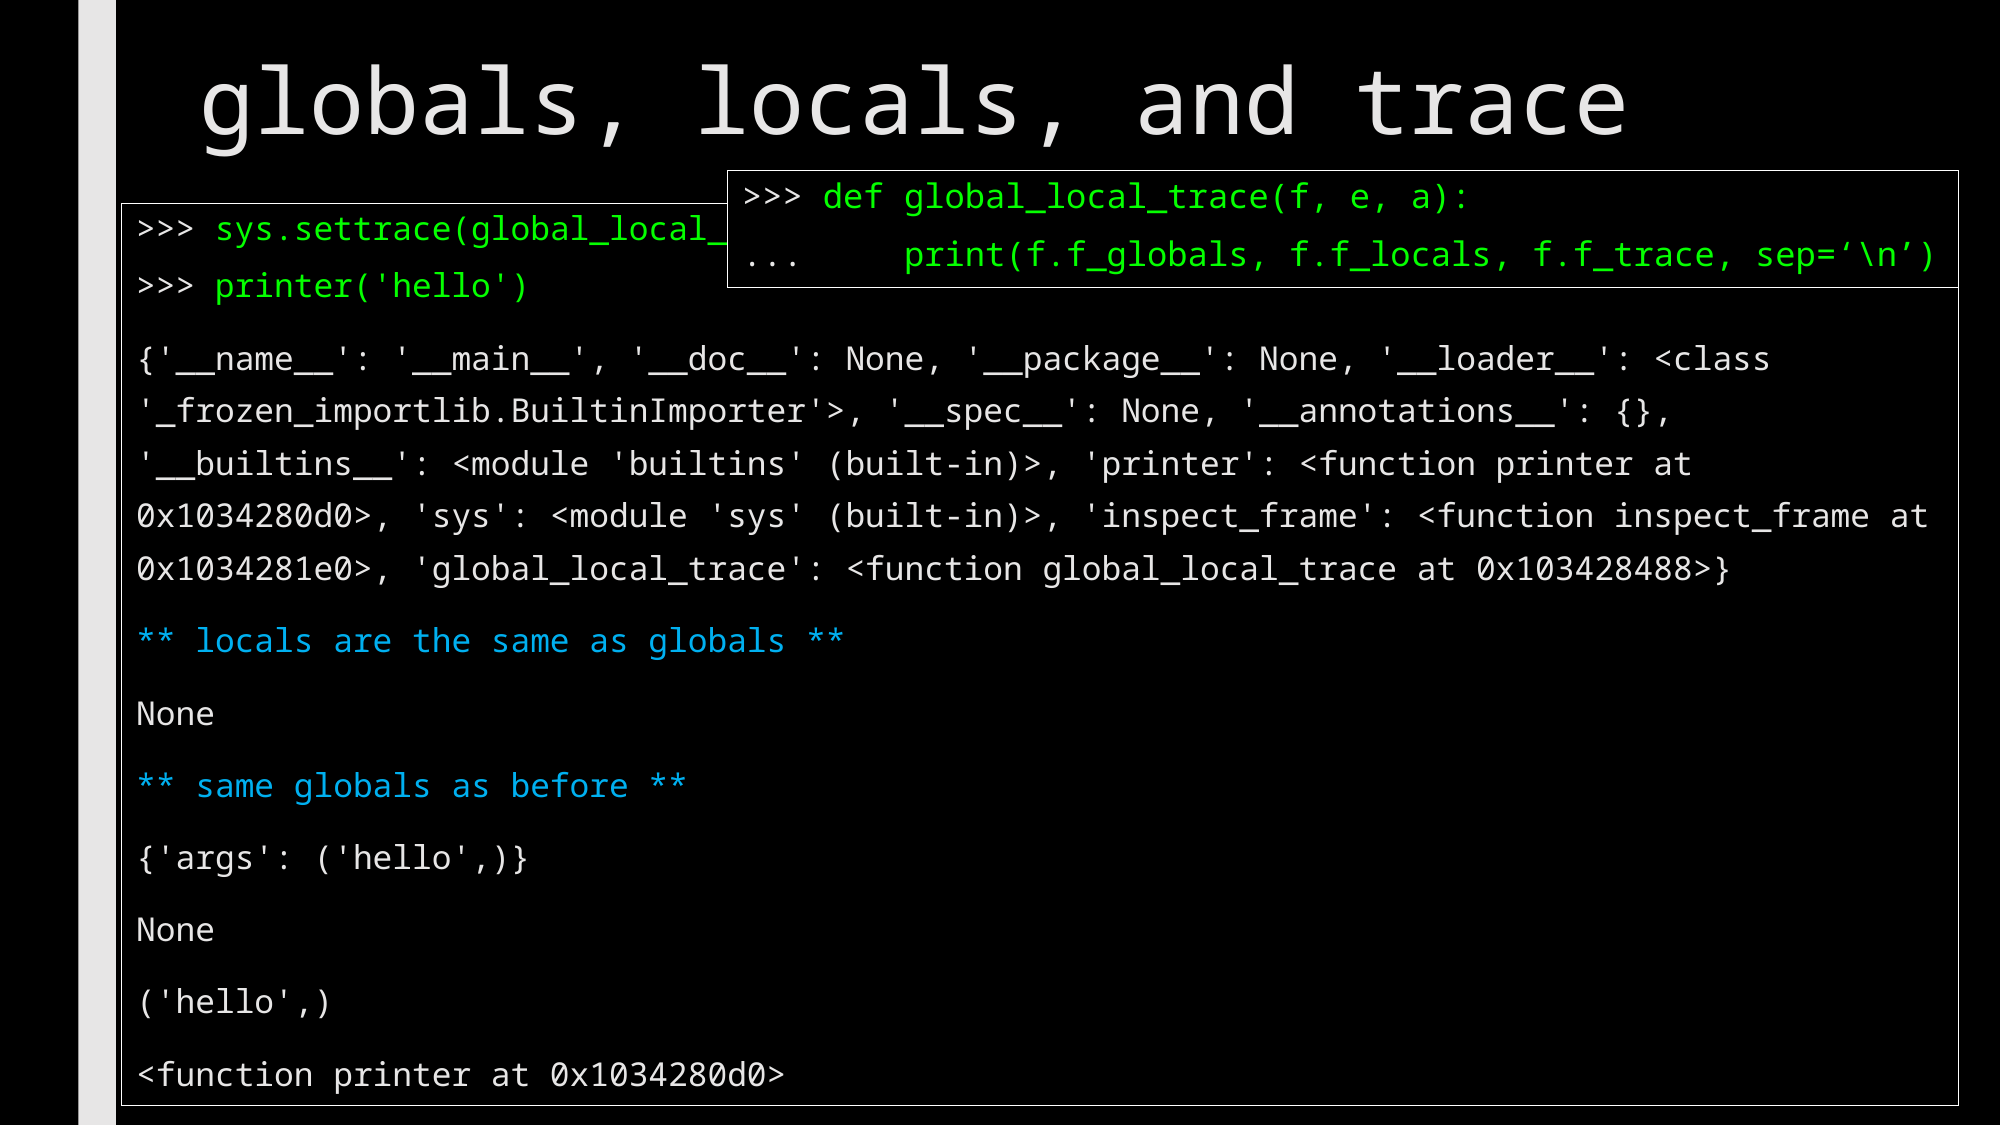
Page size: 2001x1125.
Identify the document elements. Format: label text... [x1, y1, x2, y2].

text_box >>> def global_local_trace(f, e, a): ... print(f.f_globals, f.f_locals, f.f_trace, sep=‘\n’) [727, 170, 1959, 288]
text_box >>> sys.settrace(global_local_trace) >>> printer('hello') {'__name__': '__main__', '__doc__': None, '__package__': None, '__loader__': <class '_frozen_importlib.BuiltinImporter'>, '__spec__': None, '__annotations__': {}, '__builtins__': <module 'builtins' (built-in)>, 'printer': <function printer at 0x1034280d0>, 'sys': <module 'sys' (built-in)>, 'inspect_frame': <function inspect_frame at 0x1034281e0>, 'global_local_trace': <function global_local_trace at 0x103428488>} ** locals are the same as globals ** None ** same globals as before ** {'args': ('hello',)} None ('hello',) <function printer at 0x1034280d0> [121, 203, 1959, 1106]
title globals, locals, and trace [184, 48, 1760, 203]
